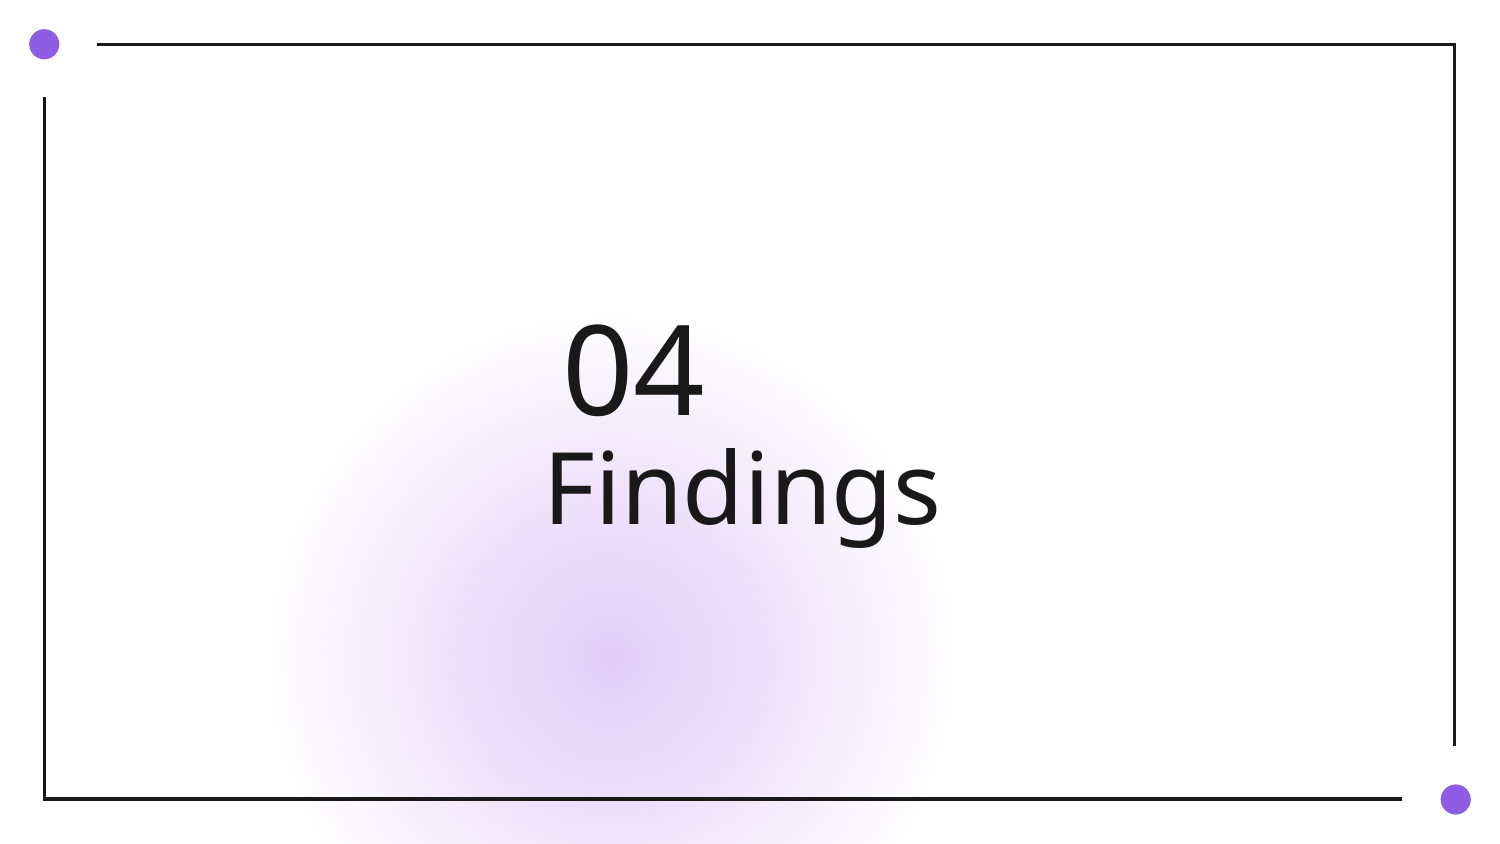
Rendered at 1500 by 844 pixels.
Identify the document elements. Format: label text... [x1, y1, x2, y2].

title 04 [547, 296, 751, 435]
title Findings [528, 409, 1383, 548]
